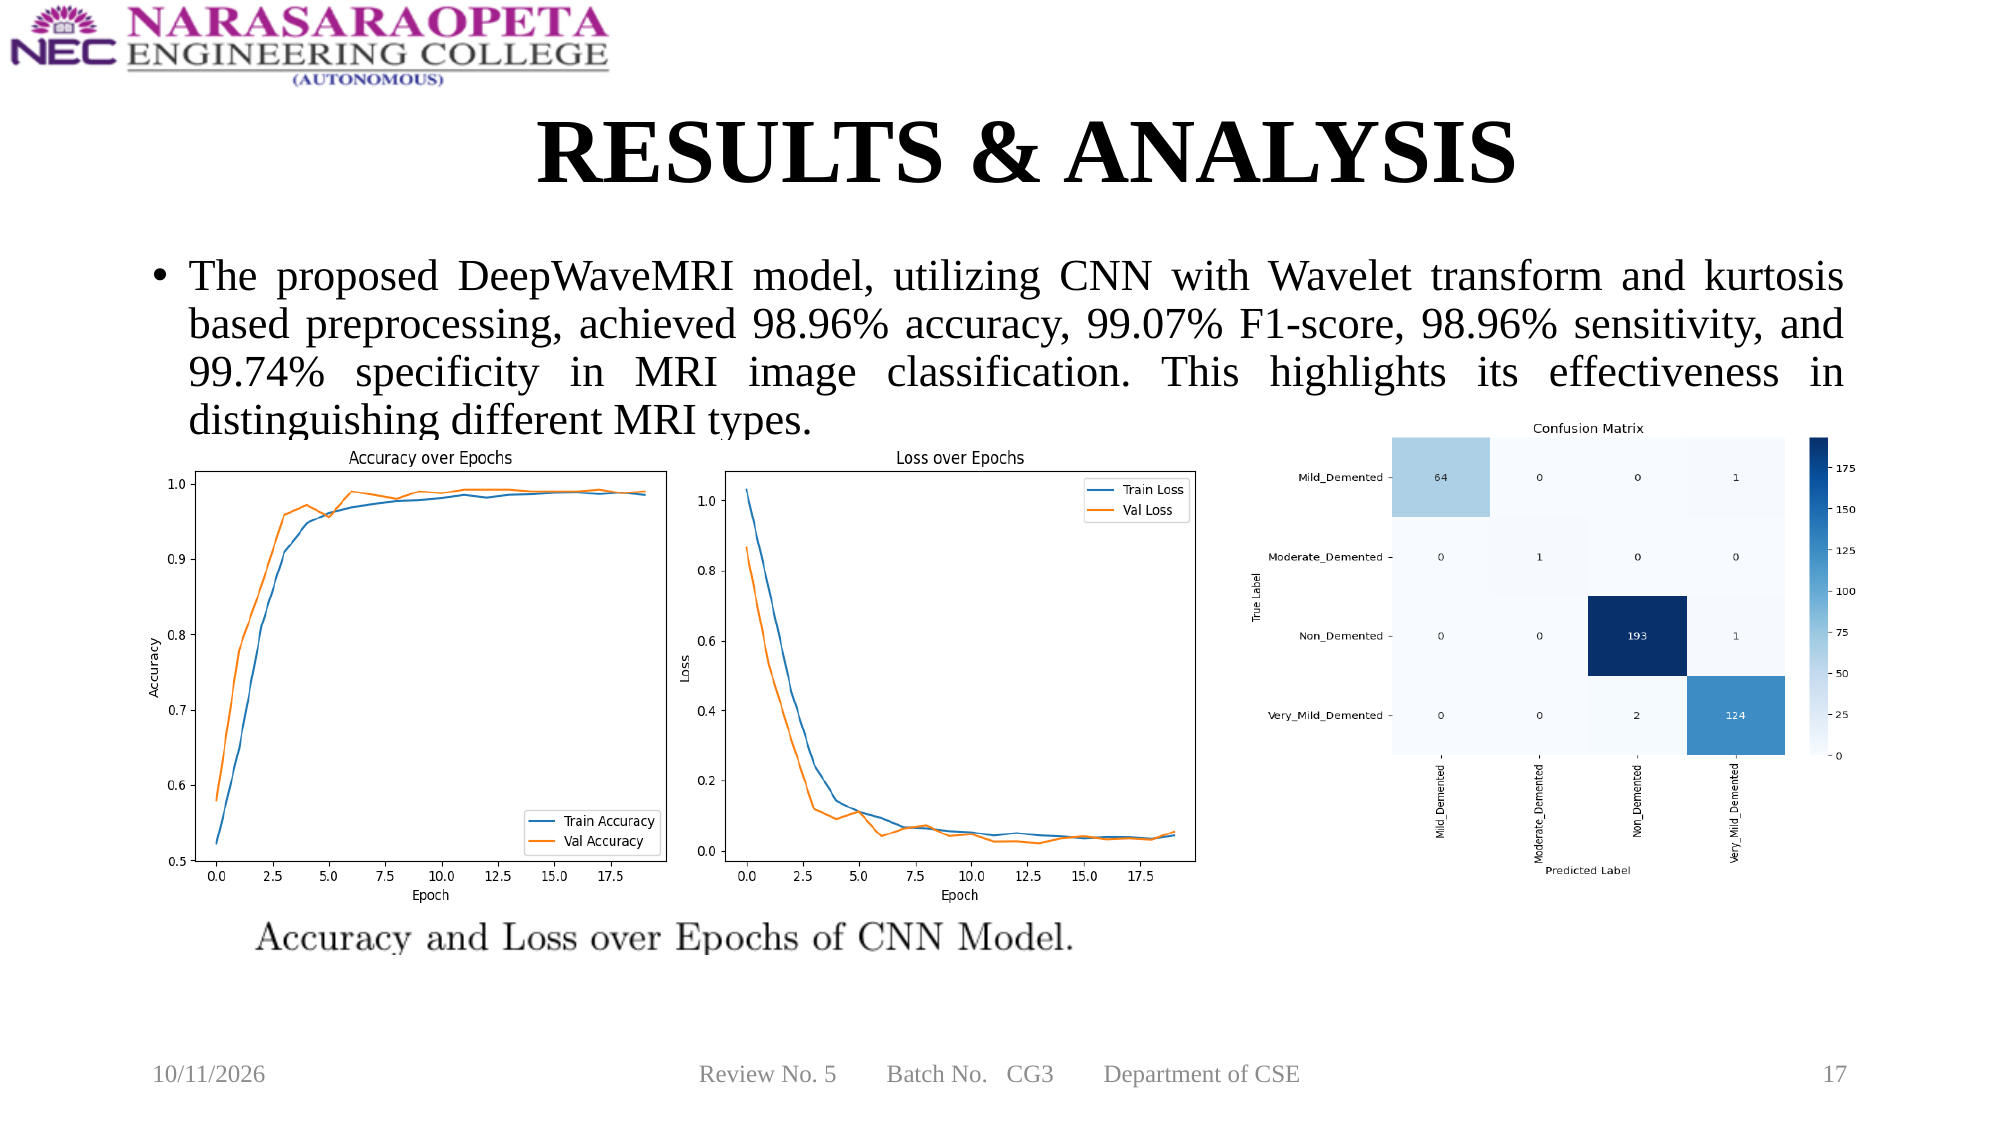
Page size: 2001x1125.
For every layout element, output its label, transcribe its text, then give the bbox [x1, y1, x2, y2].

picture [248, 921, 1077, 955]
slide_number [137, 1042, 588, 1103]
footer Review No. 5 Batch No. CG3 Department of CSE [662, 1042, 1338, 1103]
list The proposed DeepWaveMRI model, utilizing CNN with Wavelet transform and kurtosis based preprocessing, achieved 98.96% accuracy, 99.07% F1-score, 98.96% sensitivity, and 99.74% specificity in MRI image classification. This highlights its effectiveness in distinguishing different MRI types. [137, 244, 1863, 453]
slide_number 17 [1412, 1042, 1863, 1103]
title RESULTS & ANALYSIS [193, 59, 1863, 244]
picture [0, 0, 1863, 913]
